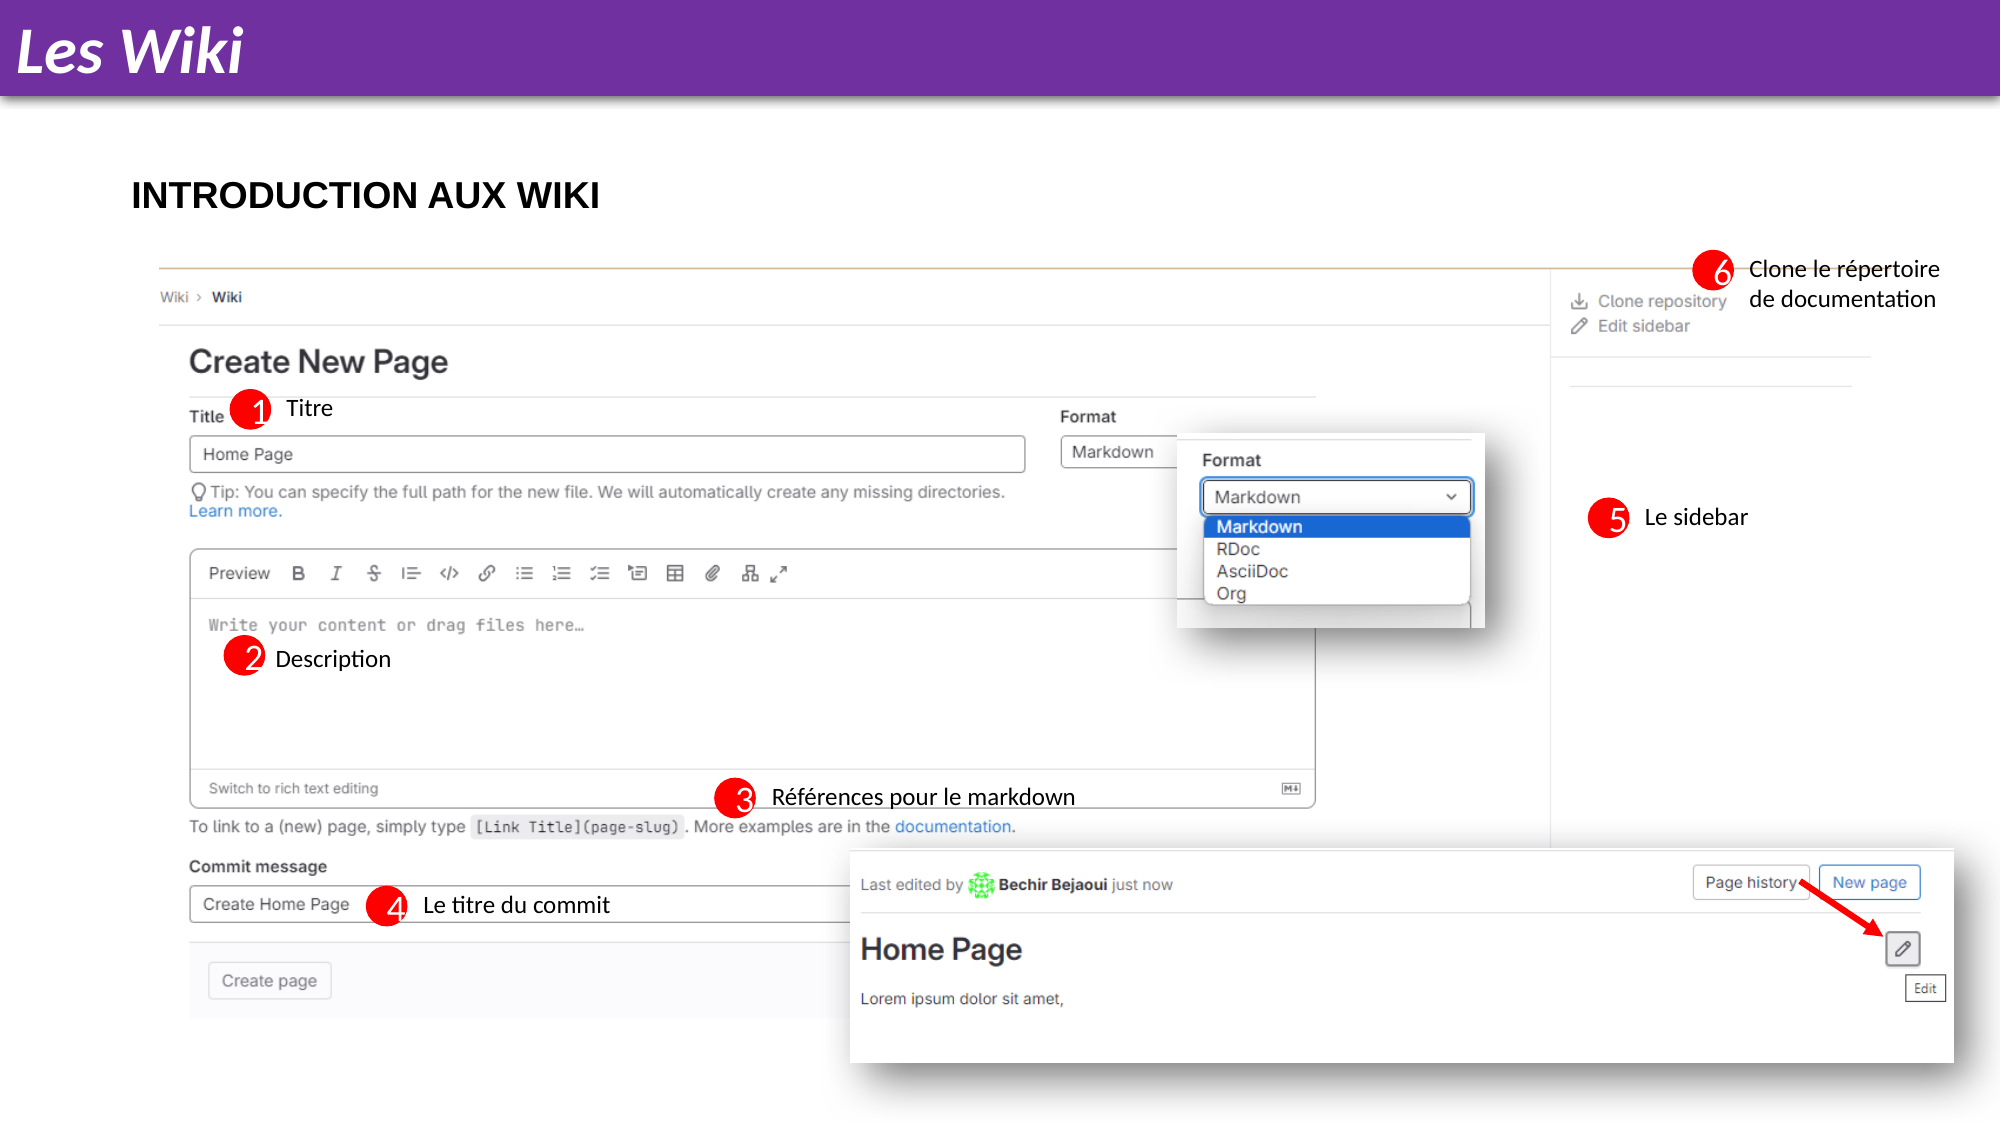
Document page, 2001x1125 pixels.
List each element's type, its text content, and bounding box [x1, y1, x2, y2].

text_box 6 [1691, 248, 1734, 267]
text_box Clone le répertoire de documentation [1734, 245, 1956, 320]
picture [159, 267, 1954, 1063]
text_box Les Wiki [1, 0, 259, 95]
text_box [1799, 881, 1884, 937]
text_box [0, 0, 2000, 96]
text_box INTRODUCTION AUX WIKI [131, 170, 1792, 216]
